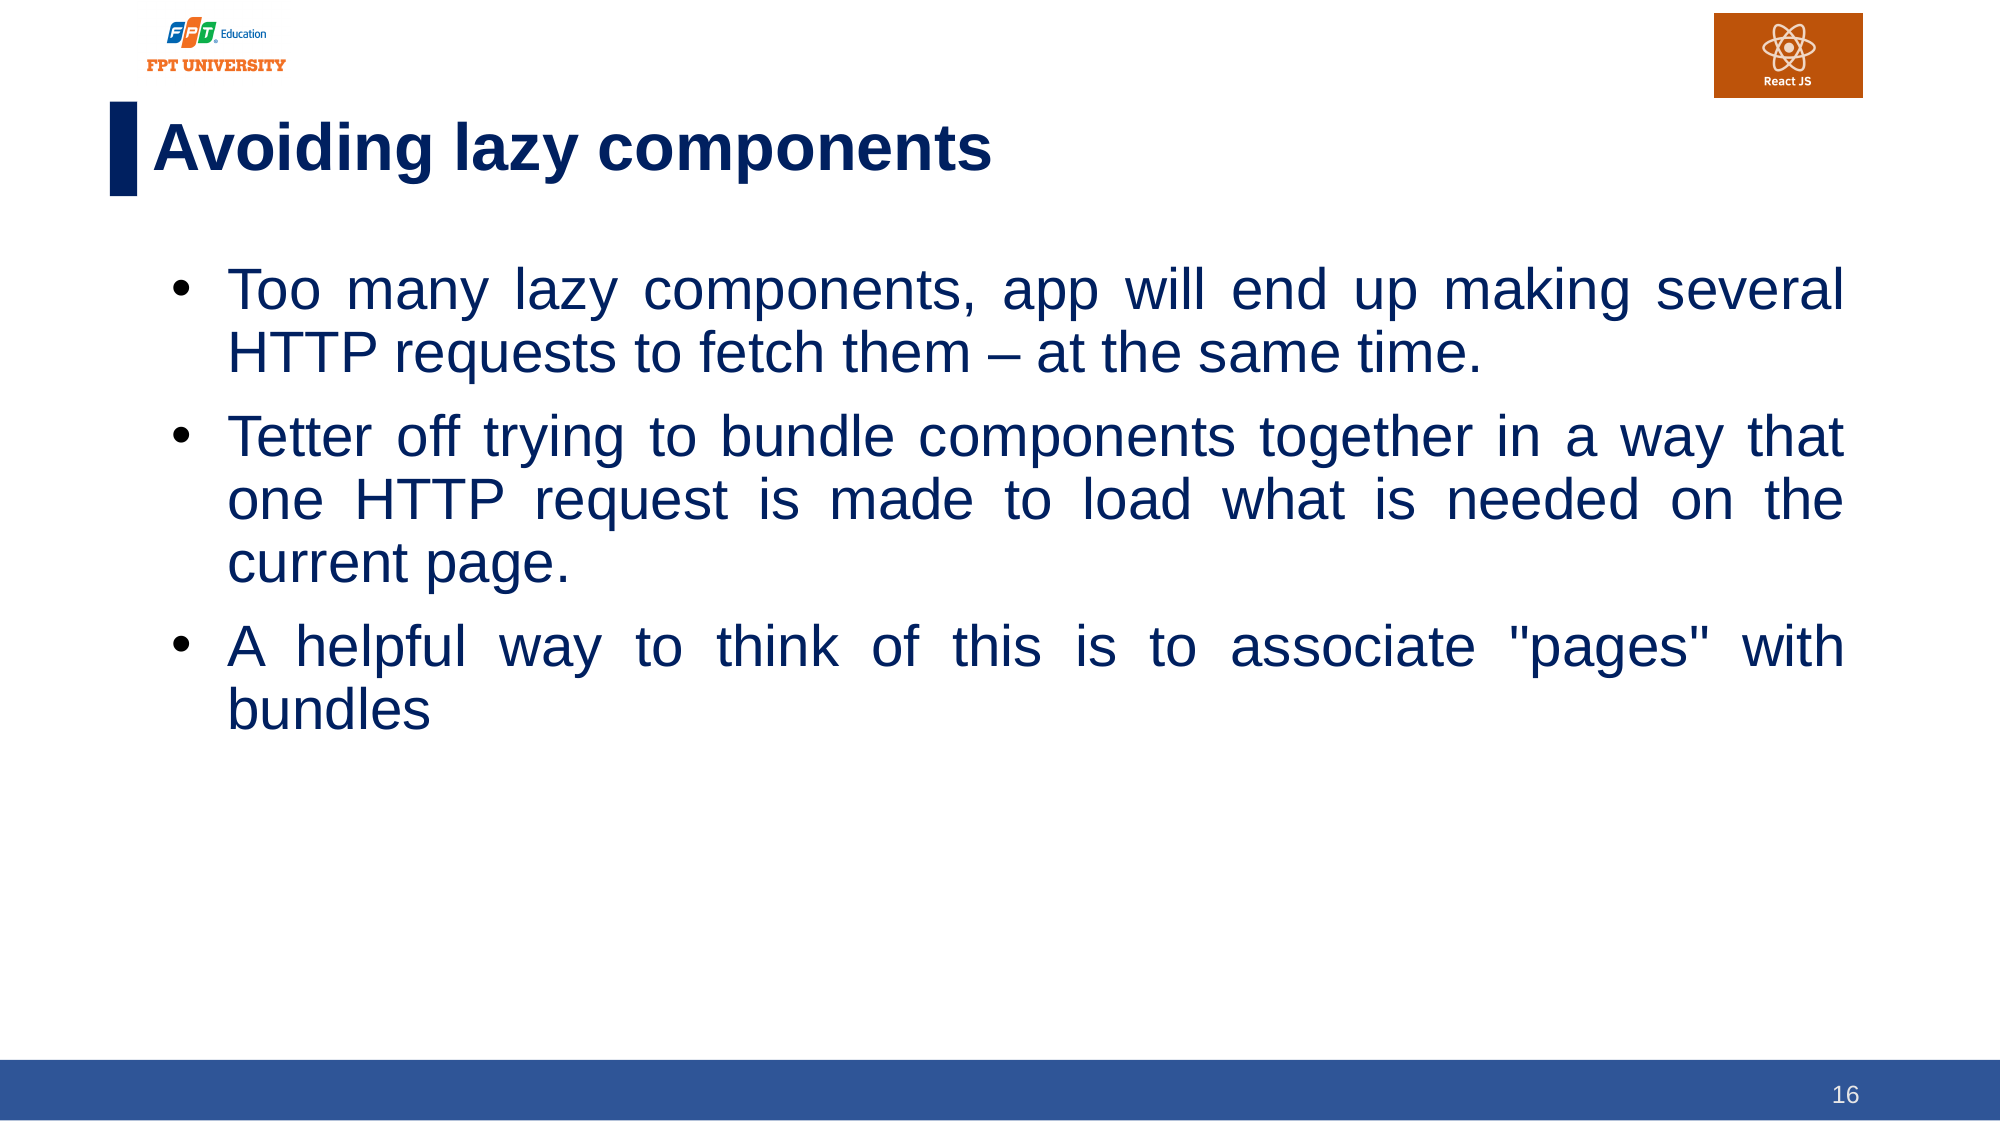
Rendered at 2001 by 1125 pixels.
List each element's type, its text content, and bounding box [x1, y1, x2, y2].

list Too many lazy components, app will end up making several HTTP requests to fetch them – at the same time. Tetter off trying to bundle components together in a way that one HTTP request is made to load what is needed on the current page. A helpful way to think of this is to associate "pages" with bundles [137, 251, 1863, 966]
picture [137, 1, 291, 86]
slide_number 16 [1424, 1063, 1875, 1123]
title Avoiding lazy components [137, 101, 1863, 197]
